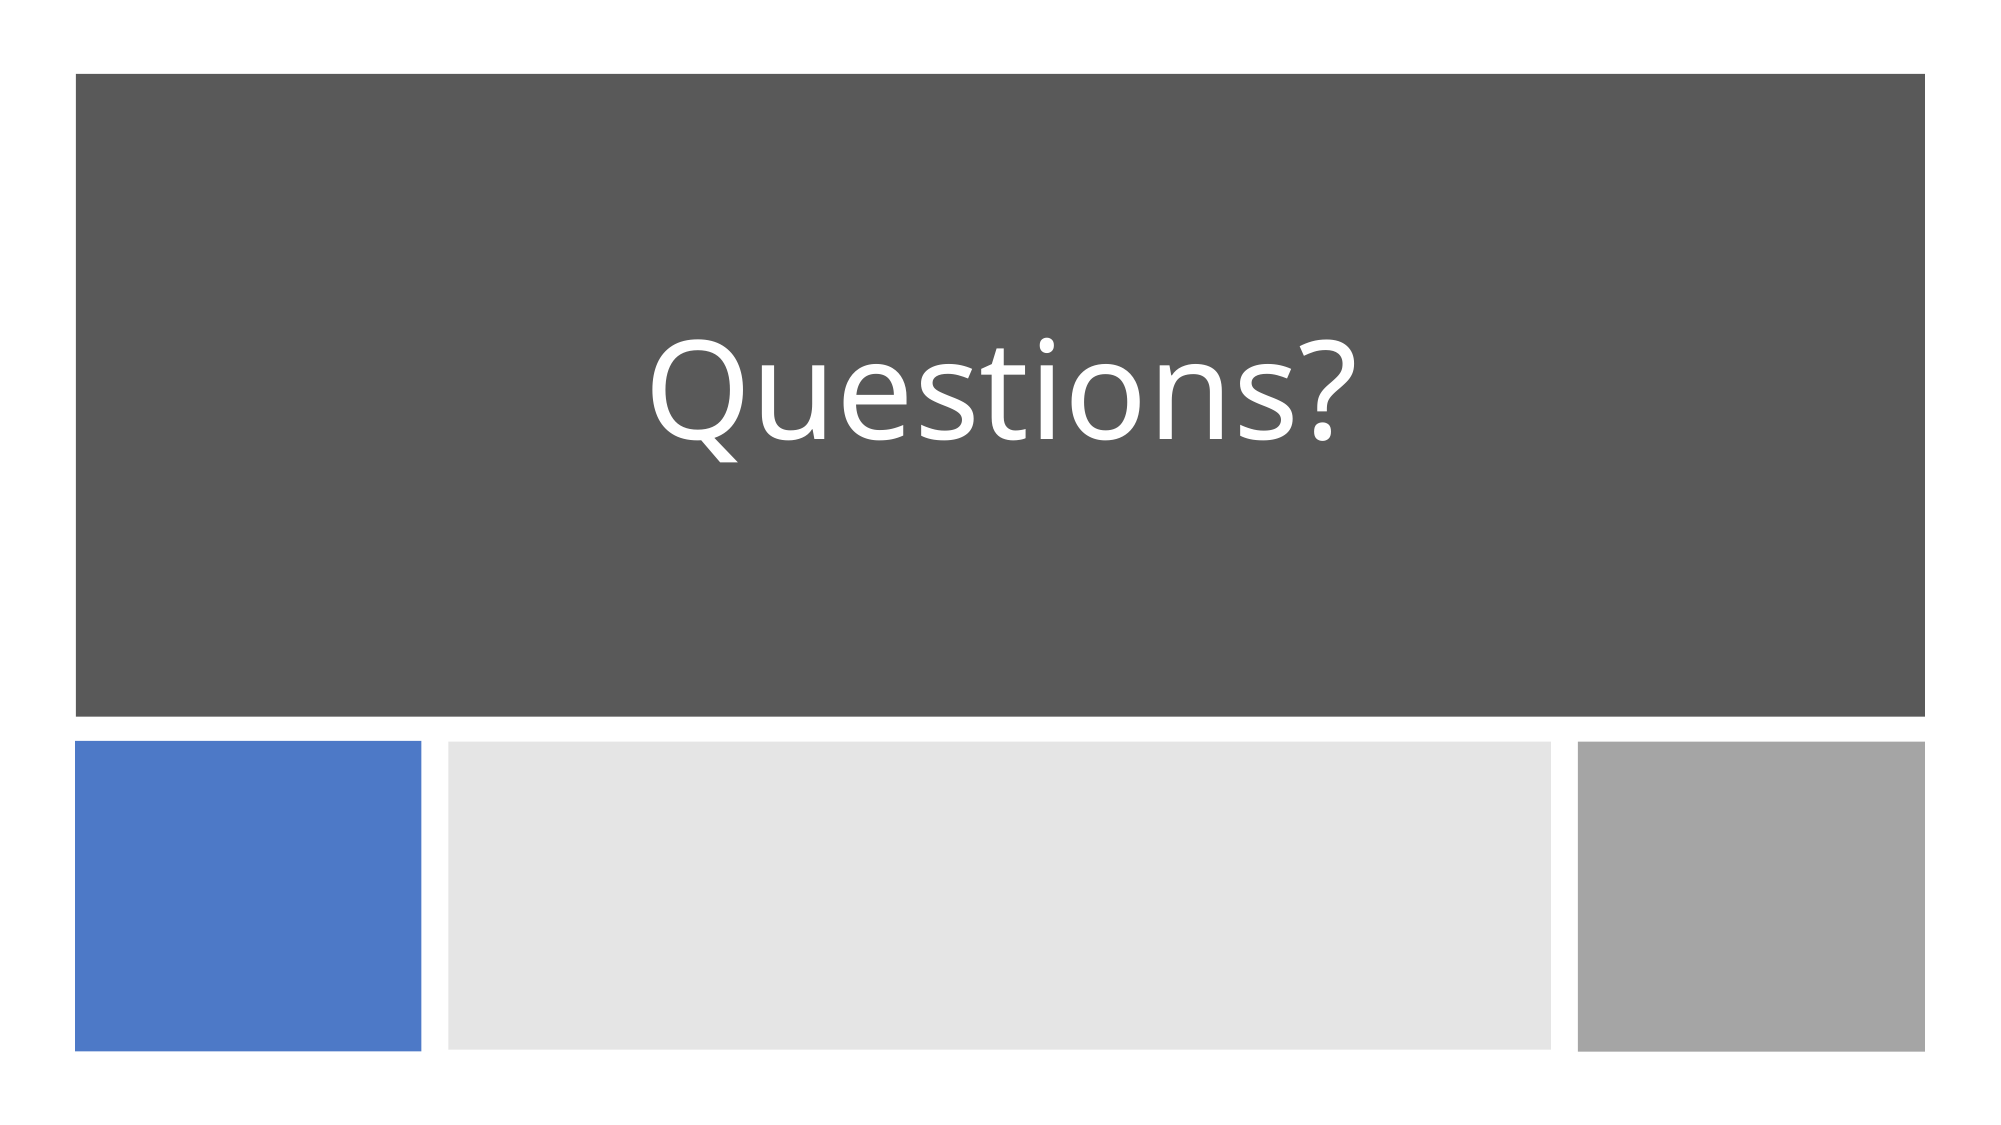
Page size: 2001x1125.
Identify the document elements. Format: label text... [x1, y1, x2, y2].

text_box [75, 73, 1926, 718]
title Questions? [180, 179, 1823, 611]
text_box [74, 740, 422, 1052]
text_box [1577, 741, 1926, 1053]
text_box [447, 741, 1552, 1051]
